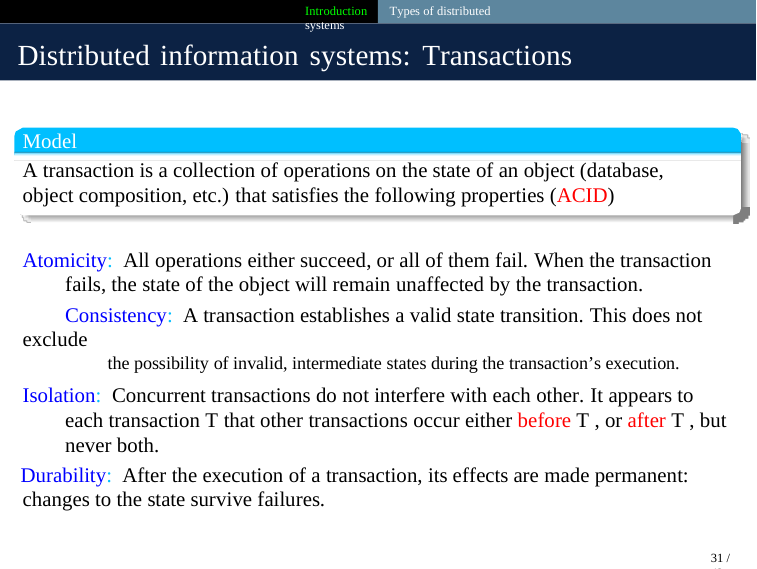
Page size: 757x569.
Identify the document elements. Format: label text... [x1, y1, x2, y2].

text_box Introduction Types of distributed systems [303, 3, 533, 20]
text_box Distributed information systems: Transactions [15, 39, 579, 74]
text_box [31, 216, 734, 224]
text_box [14, 160, 741, 216]
text_box [741, 132, 750, 143]
text_box Model A transaction is a collection of operations on the state of an object (database, object composition, etc.) that satisfies the following properties (ACID) [20, 130, 720, 211]
text_box 31 / 42 [708, 550, 746, 568]
text_box [742, 143, 750, 207]
text_box [734, 207, 750, 224]
text_box [0, 0, 756, 567]
text_box Atomicity: All operations either succeed, or all of them fail. When the transaction fails, the state of the object will remain unaffected by the transaction. Consistency: A transaction establishes a valid state transition. This does not exclude the possibility of invalid, intermediate states during the transaction’s execution. Isolation: Concurrent transactions do not interfere with each other. It appears to each transaction T that other transactions occur either before T , or after T , but never both. Durability: After the execution of a transaction, its effects are made permanent: changes to the state survive failures. [20, 249, 737, 492]
